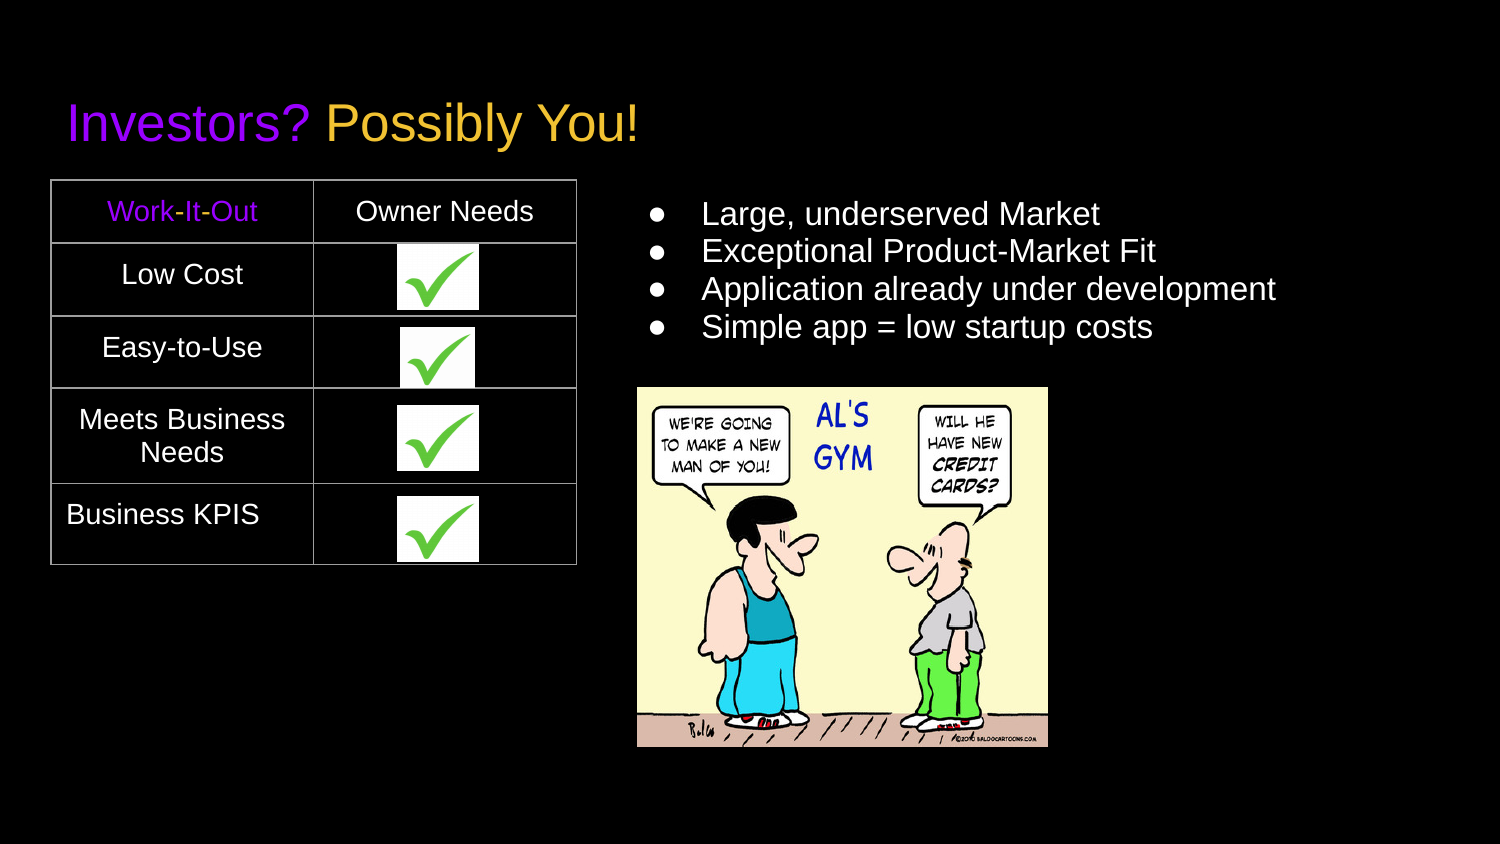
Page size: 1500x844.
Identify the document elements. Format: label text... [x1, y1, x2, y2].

table_header Work-It-Out [52, 181, 313, 242]
picture [397, 244, 479, 311]
picture [400, 327, 476, 388]
table_cell [314, 244, 396, 315]
table_cell [314, 484, 576, 564]
title Investors? Possibly You! [51, 72, 1449, 167]
table_cell Low Cost [52, 244, 313, 315]
table_cell Business KPIS [52, 484, 313, 564]
table_cell [479, 244, 576, 315]
list Large, underserved Market Exceptional Product-Market Fit Application already under development Simple app = low startup costs [611, 179, 1433, 432]
table_cell Meets Business Needs [52, 389, 313, 483]
table_header Owner Needs [314, 181, 576, 242]
table_cell [314, 389, 576, 483]
picture [636, 387, 1048, 748]
picture [397, 495, 479, 562]
picture [397, 405, 479, 471]
table_cell [314, 317, 576, 387]
table_cell Easy-to-Use [52, 317, 313, 387]
